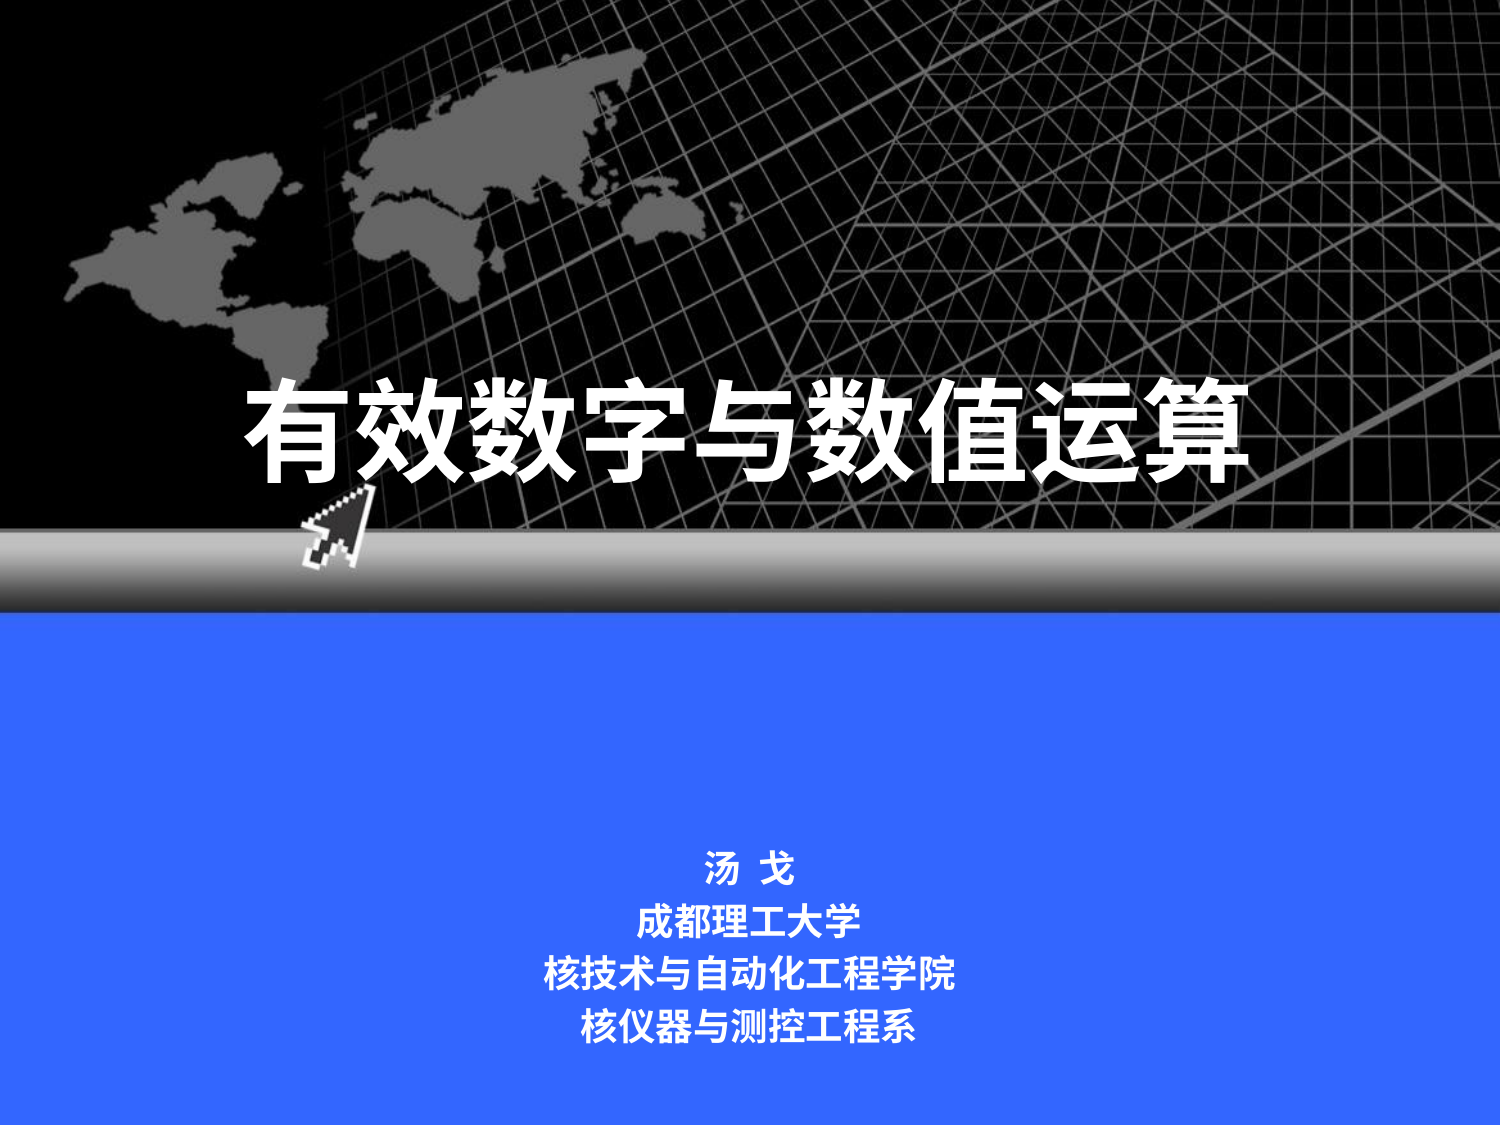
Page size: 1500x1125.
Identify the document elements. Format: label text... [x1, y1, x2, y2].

text_box 汤 戈 成都理工大学 核技术与自动化工程学院 核仪器与测控工程系 [374, 837, 1125, 1055]
picture [0, 0, 1500, 1125]
text_box 有效数字与数值运算 [239, 359, 1260, 497]
